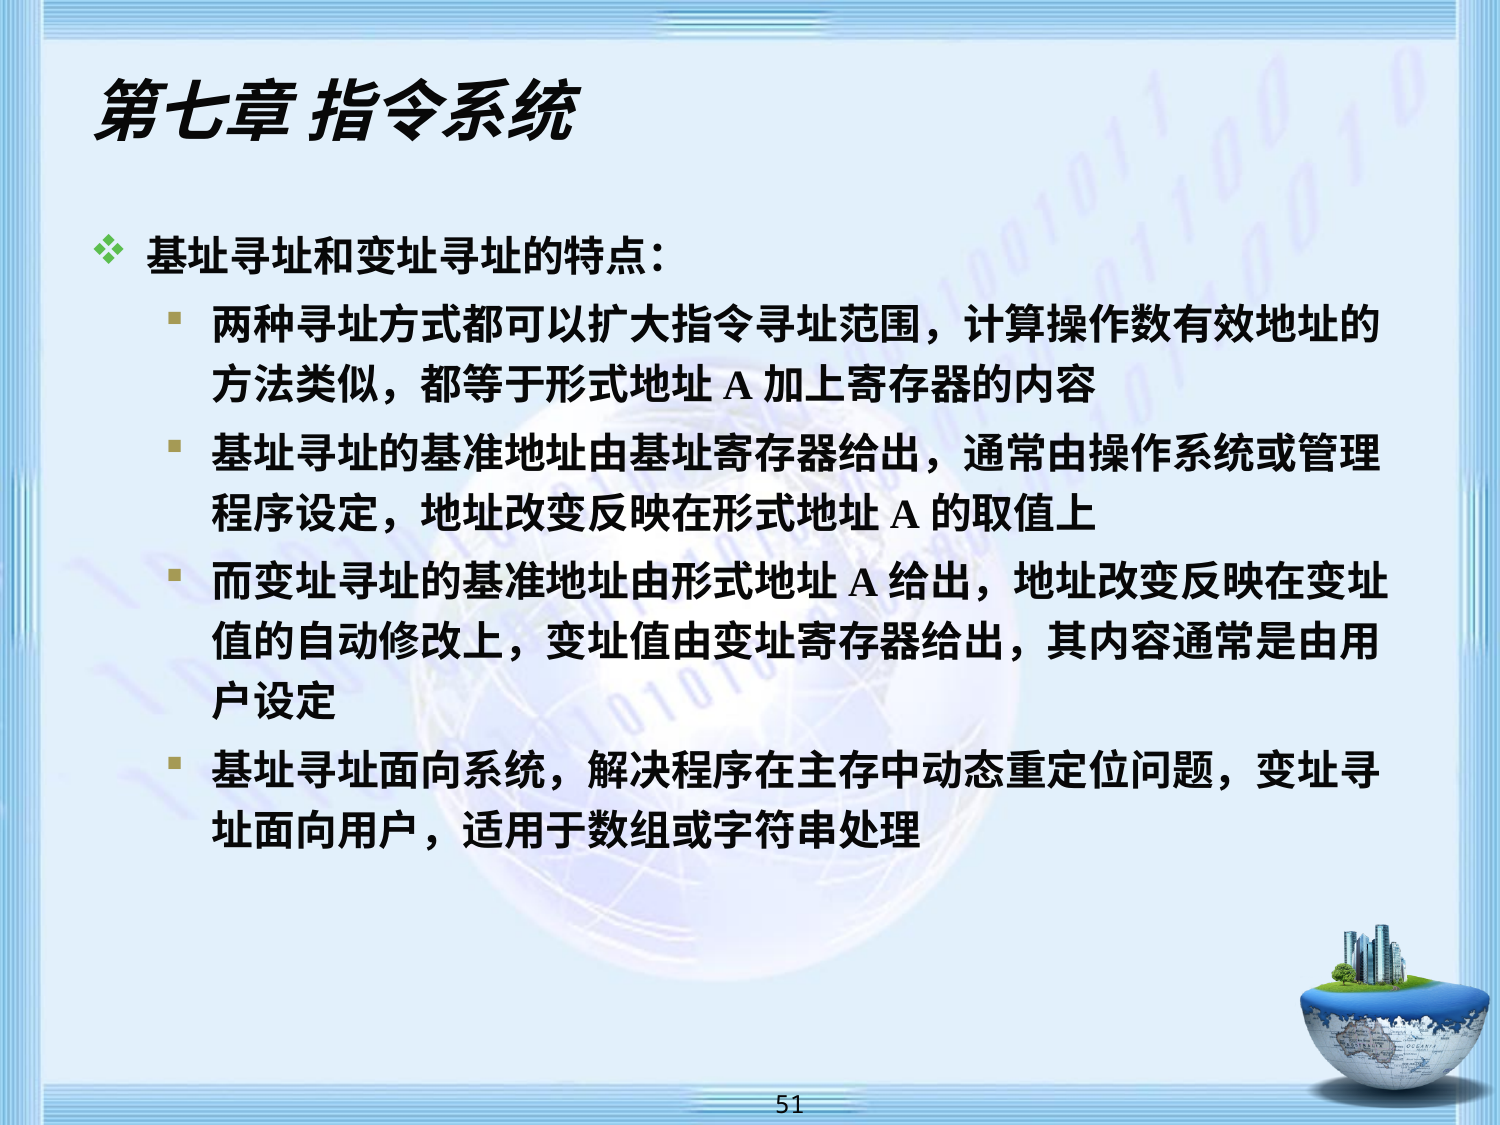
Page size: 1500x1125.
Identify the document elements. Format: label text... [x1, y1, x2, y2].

footer 51 [512, 1072, 988, 1113]
list 基址寻址和变址寻址的特点： 两种寻址方式都可以扩大指令寻址范围，计算操作数有效地址的方法类似，都等于形式地址A加上寄存器的内容 基址寻址的基准地址由基址寄存器给出，通常由操作系统或管理程序设定，地址改变反映在形式地址A的取值上 而变址寻址的基准地址由形式地址A给出，地址改变反映在变址值的自动修改上，变址值由变址寄存器给出，其内容通常是由用户设定 基址寻址面向系统，解决程序在主存中动态重定位问题，变址寻址面向用户，适用于数组或字符串处理 [75, 212, 1425, 1038]
title 第七章 指令系统 [75, 37, 1425, 180]
picture [0, 0, 1500, 1125]
